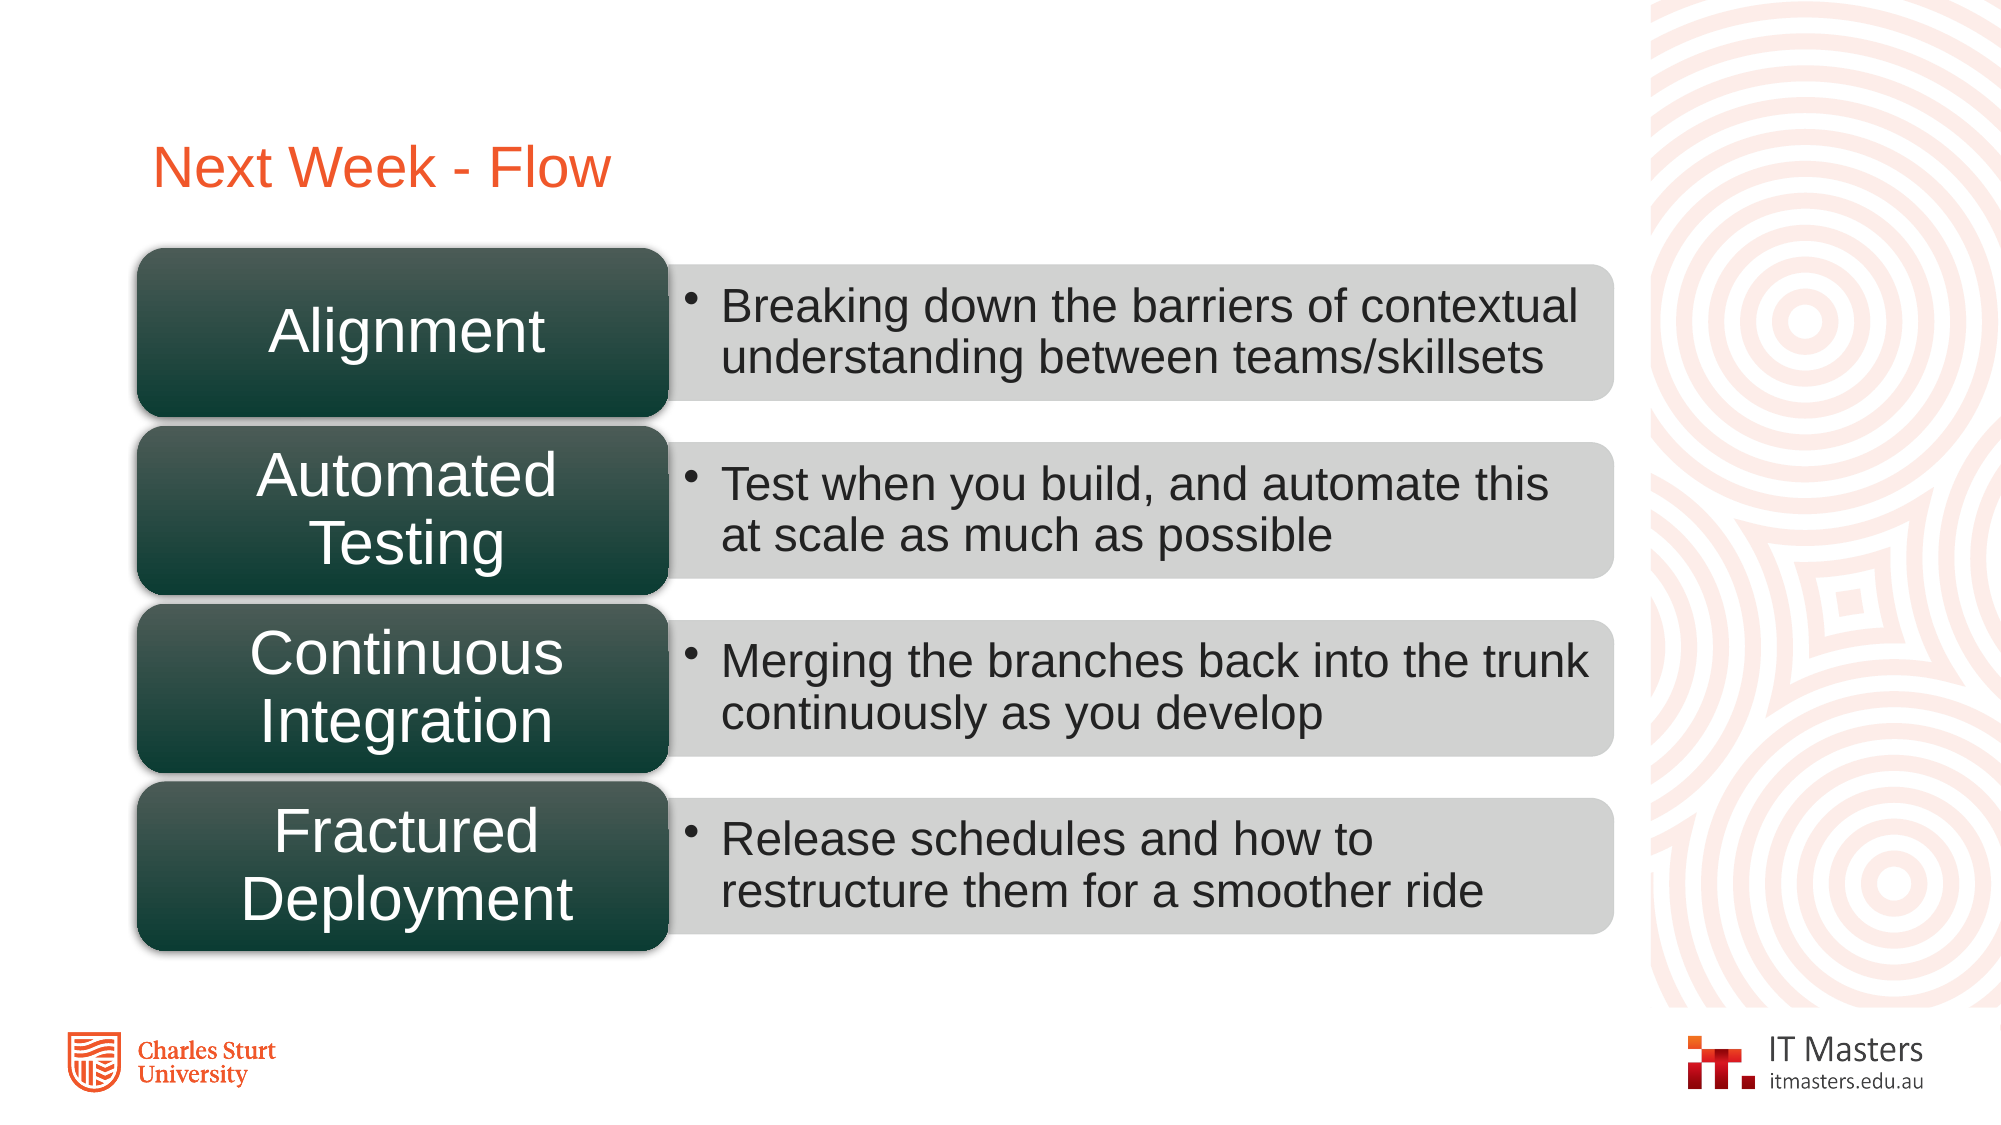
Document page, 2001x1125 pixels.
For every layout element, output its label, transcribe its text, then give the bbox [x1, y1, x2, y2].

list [137, 247, 1614, 952]
picture [1688, 1029, 1924, 1096]
title Next Week - Flow [137, 129, 1614, 247]
